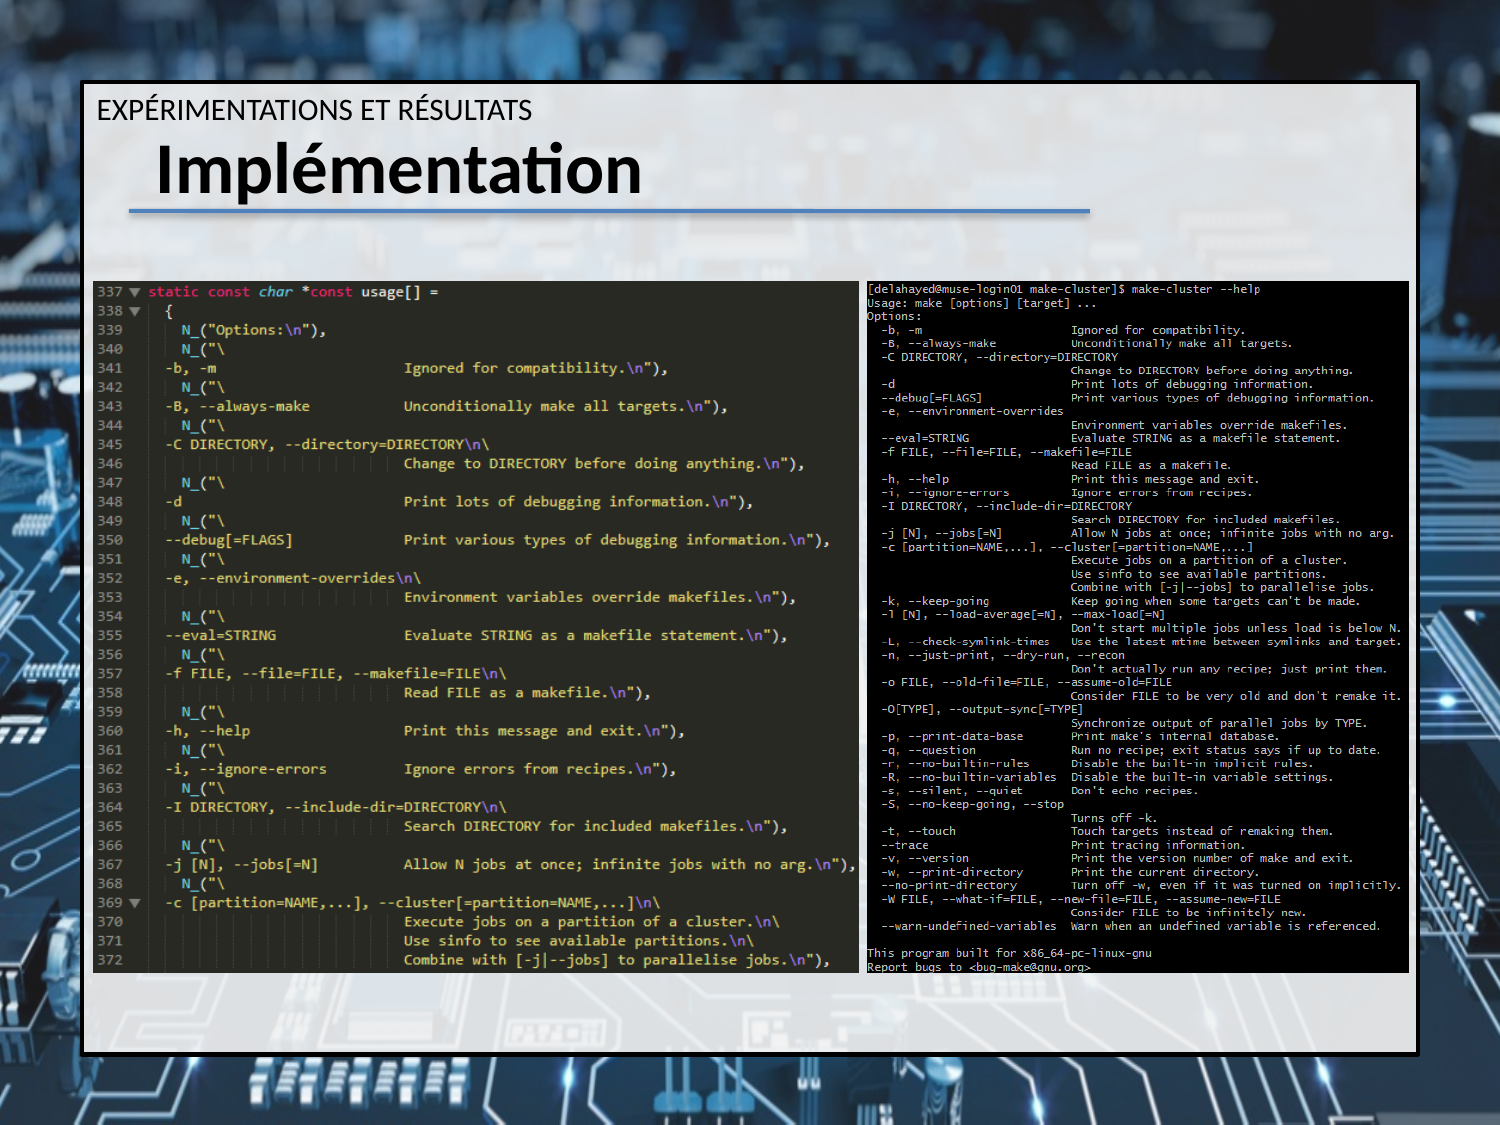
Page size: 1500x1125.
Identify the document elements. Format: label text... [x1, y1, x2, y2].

picture [93, 280, 859, 973]
title Implémentation [140, 128, 1161, 200]
picture [866, 280, 1409, 973]
